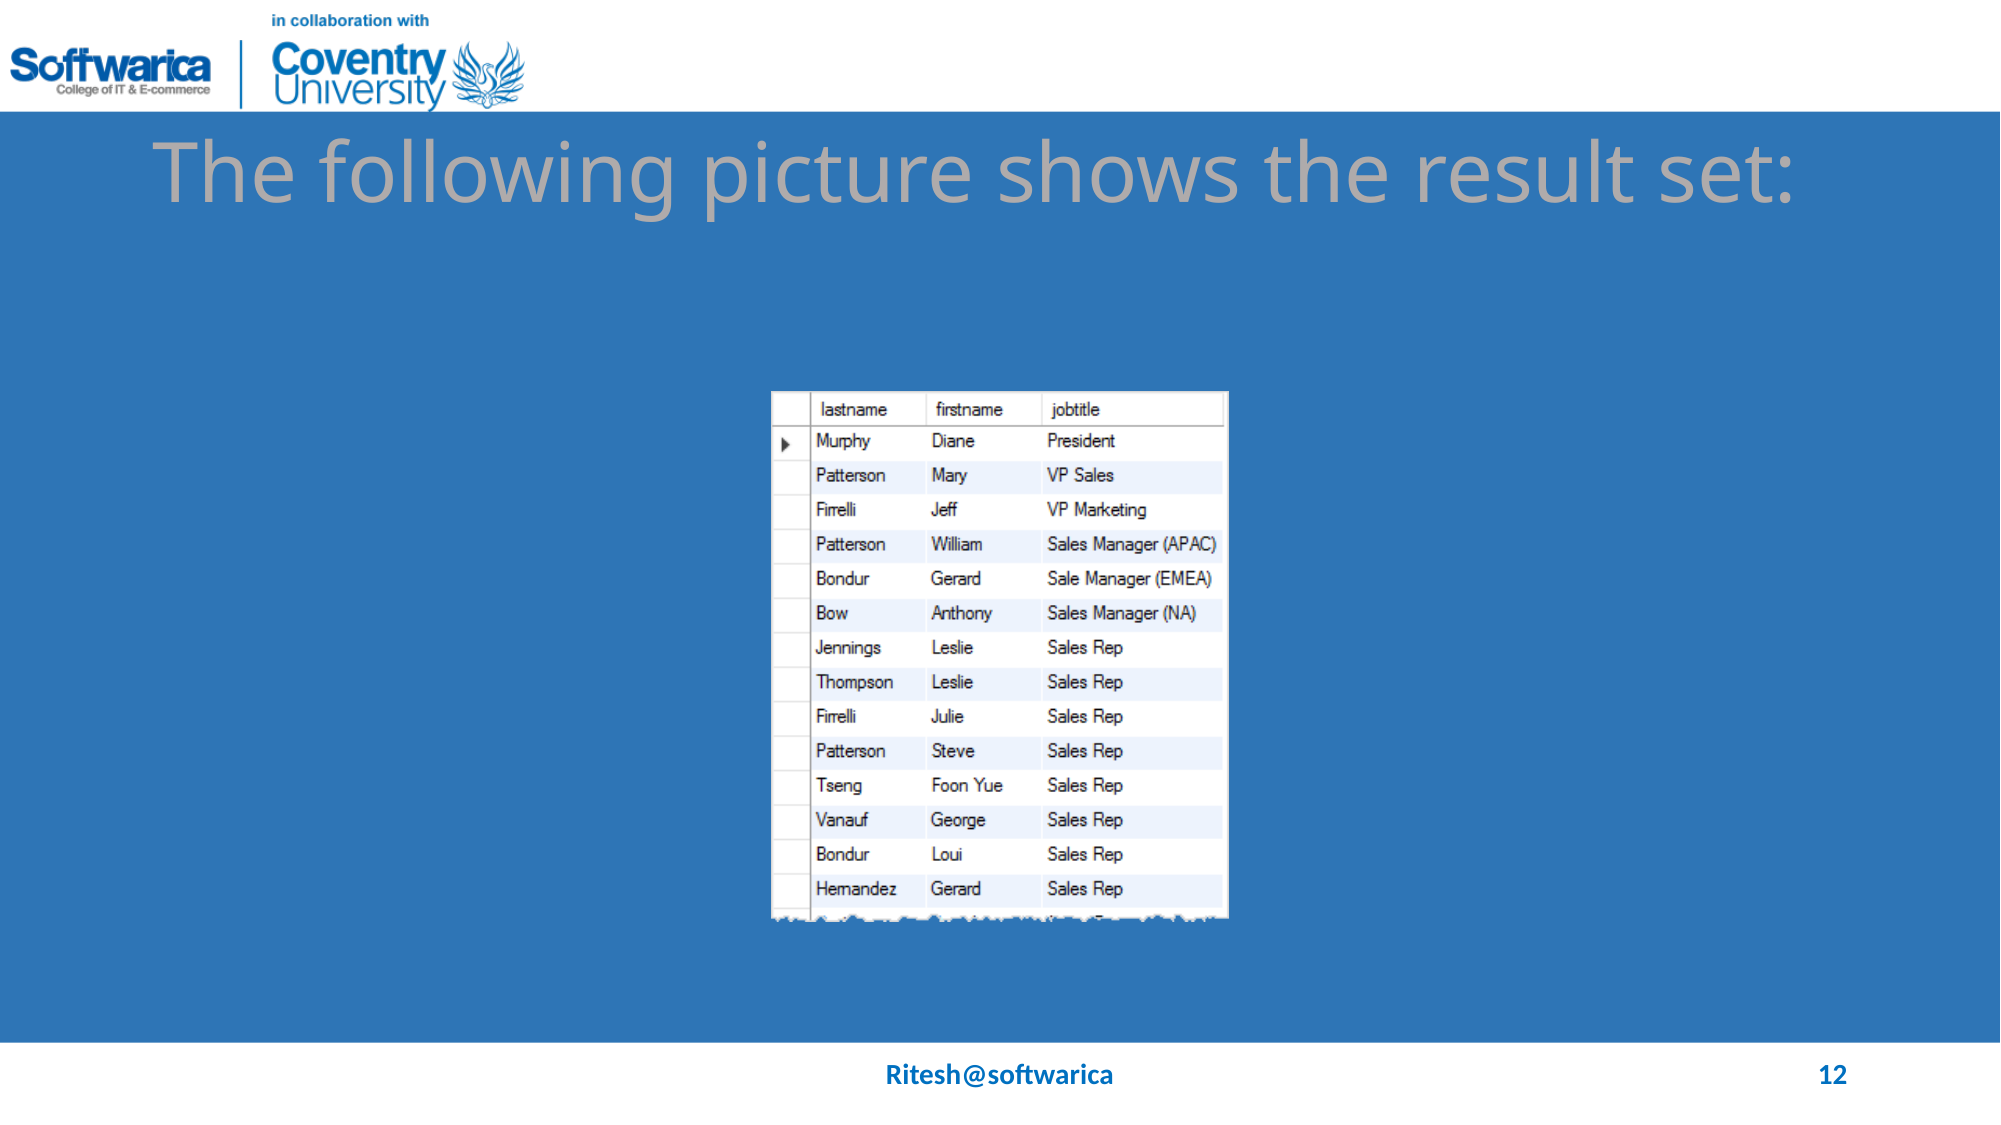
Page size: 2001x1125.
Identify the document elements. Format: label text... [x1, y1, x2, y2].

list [770, 391, 1229, 922]
picture [10, 14, 525, 112]
title The following picture shows the result set: [137, 111, 1863, 240]
footer Ritesh@softwarica [662, 1042, 1338, 1103]
slide_number 12 [1412, 1042, 1863, 1103]
